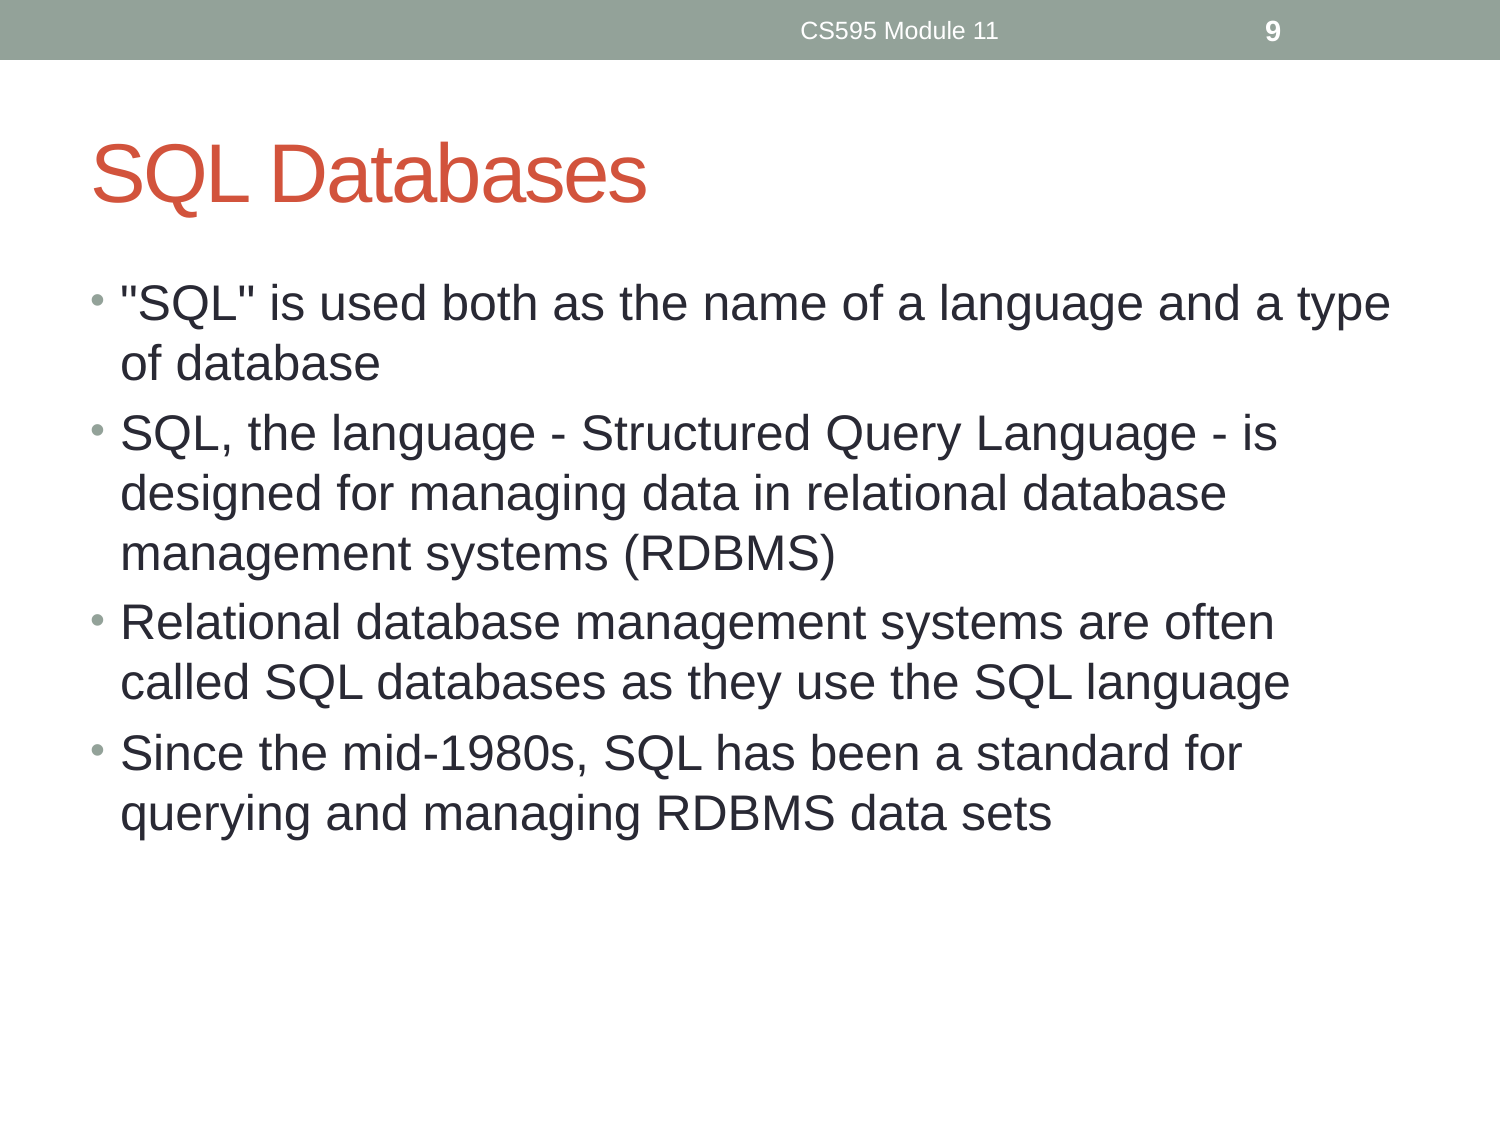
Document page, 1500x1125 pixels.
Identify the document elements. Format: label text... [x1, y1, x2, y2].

footer CS595 Module 11 [562, 3, 1238, 57]
list "SQL" is used both as the name of a language and a type of database SQL, the language - Structured Query Language - is designed for managing data in relational database management systems (RDBMS) Relational database management systems are often called SQL databases as they use the SQL language Since the mid-1980s, SQL has been a standard for querying and managing RDBMS data sets [75, 262, 1425, 1063]
slide_number 9 [1250, 3, 1425, 57]
title SQL Databases [75, 87, 1425, 250]
